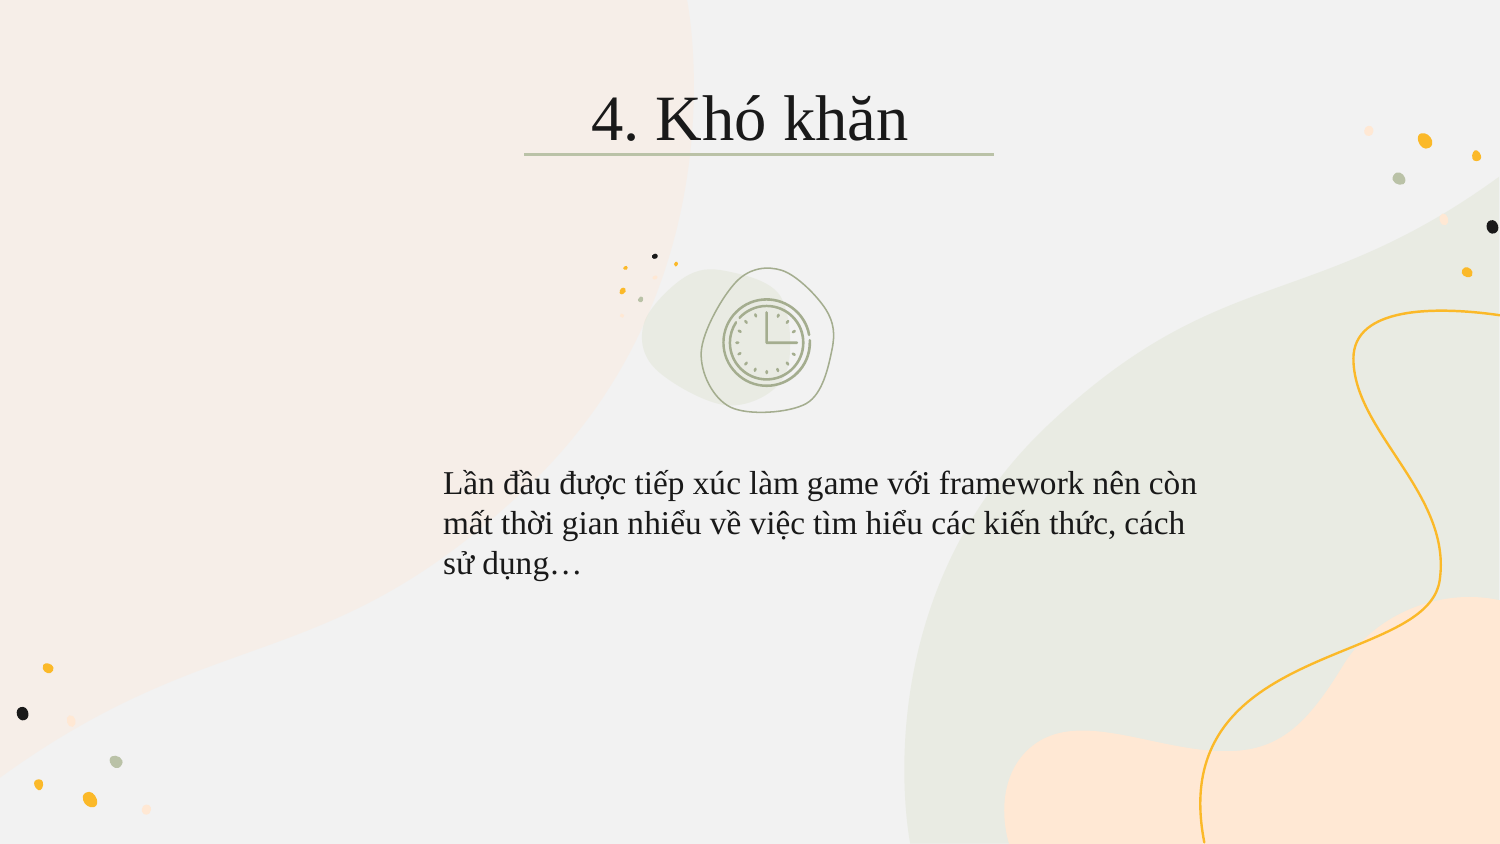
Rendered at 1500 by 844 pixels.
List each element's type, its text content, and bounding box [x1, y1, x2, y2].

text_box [609, 249, 834, 413]
title 4. Khó khăn [118, 88, 1382, 141]
text_box [1199, 309, 1500, 844]
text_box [721, 297, 812, 388]
subtitle Lần đầu được tiếp xúc làm game với framework nên còn mất thời gian nhiểu về việc tìm hiểu các kiến thức, cách sử dụng… [428, 438, 1240, 605]
